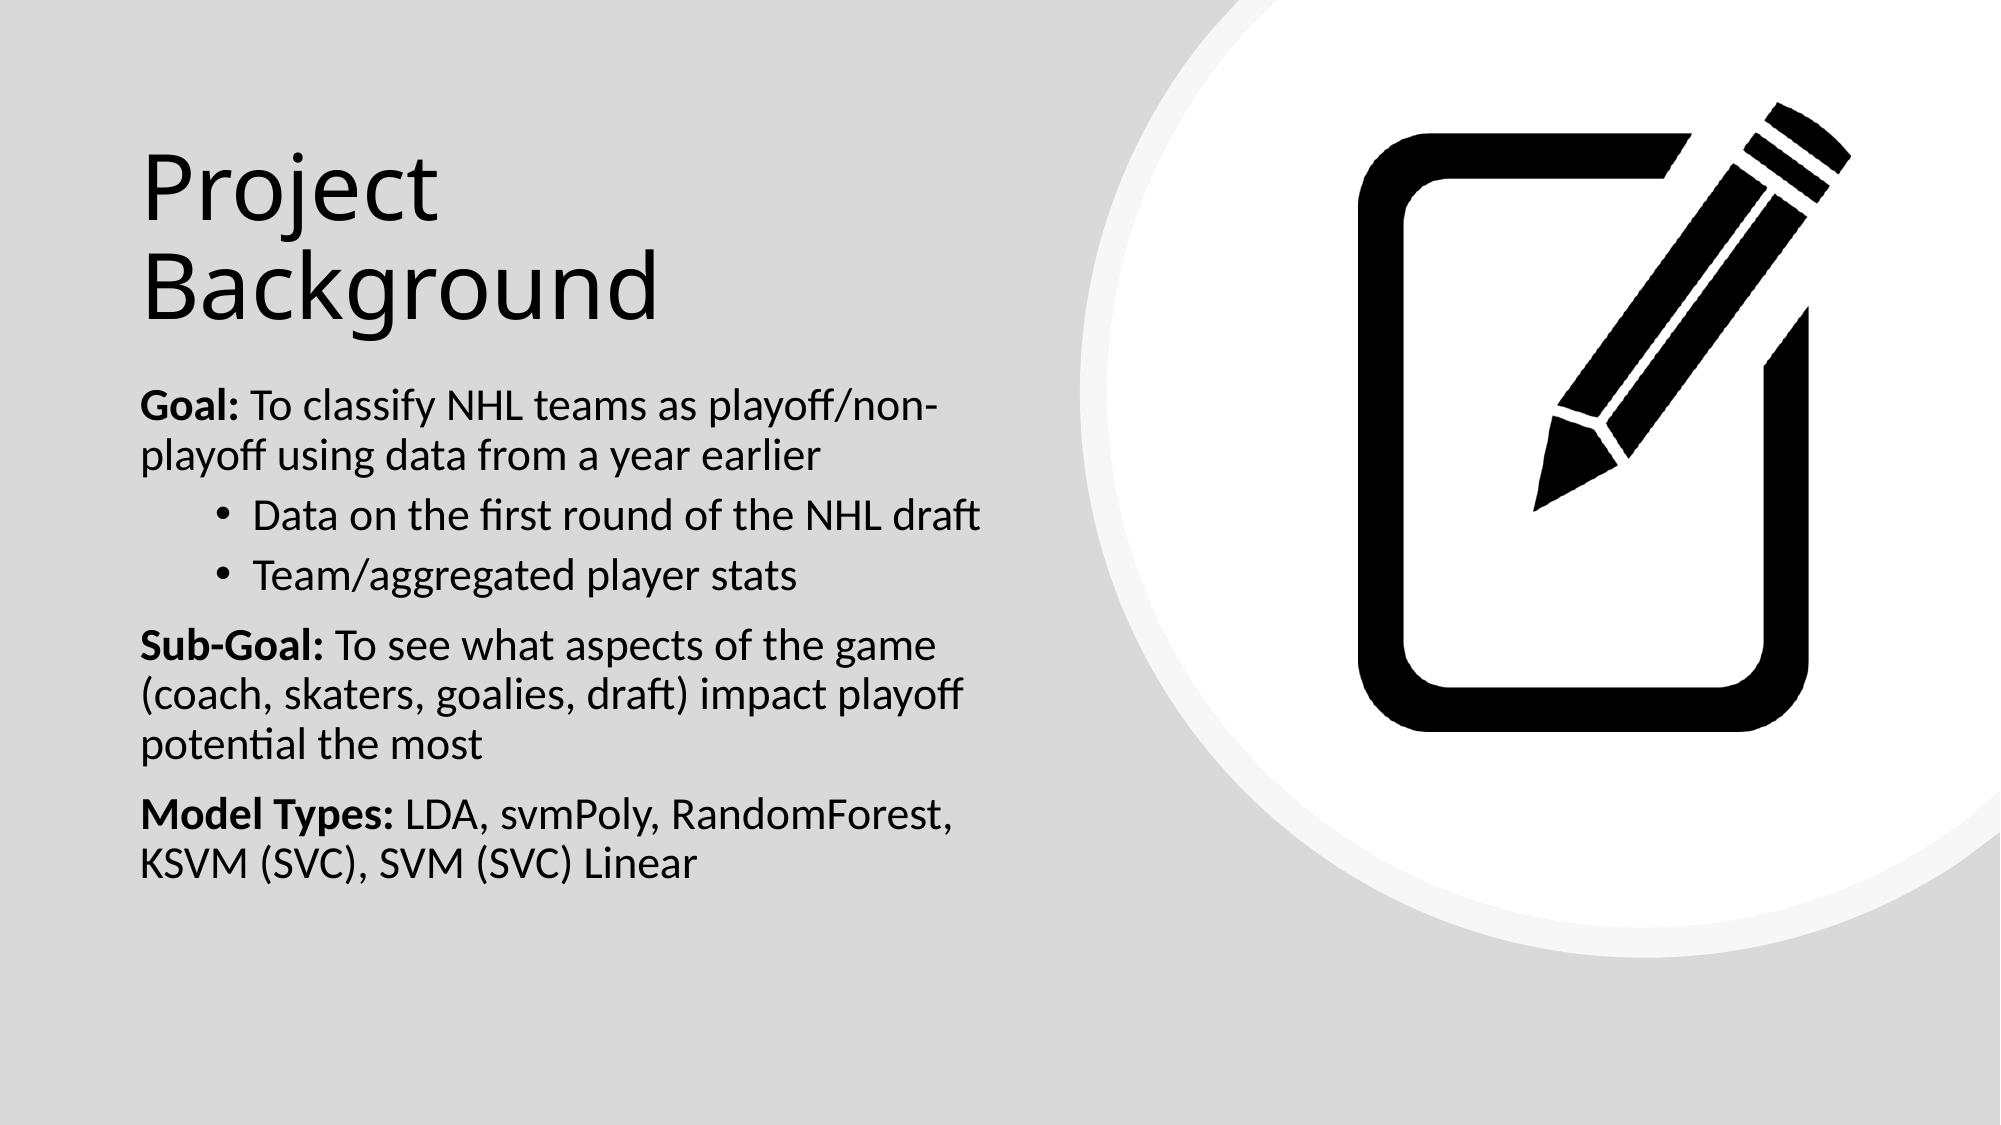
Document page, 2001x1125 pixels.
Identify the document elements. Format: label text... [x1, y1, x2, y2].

text_box [1106, 0, 2000, 929]
text_box [1078, 0, 2000, 959]
picture [1358, 102, 1851, 732]
title Project Background [125, 131, 997, 350]
list Goal: To classify NHL teams as playoff/non-playoff using data from a year earlier Data on the first round of the NHL draft Team/aggregated player stats Sub-Goal: To see what aspects of the game (coach, skaters, goalies, draft) impact playoff potential the most Model Types: LDA, svmPoly, RandomForest, KSVM (SVC), SVM (SVC) Linear [125, 373, 997, 994]
